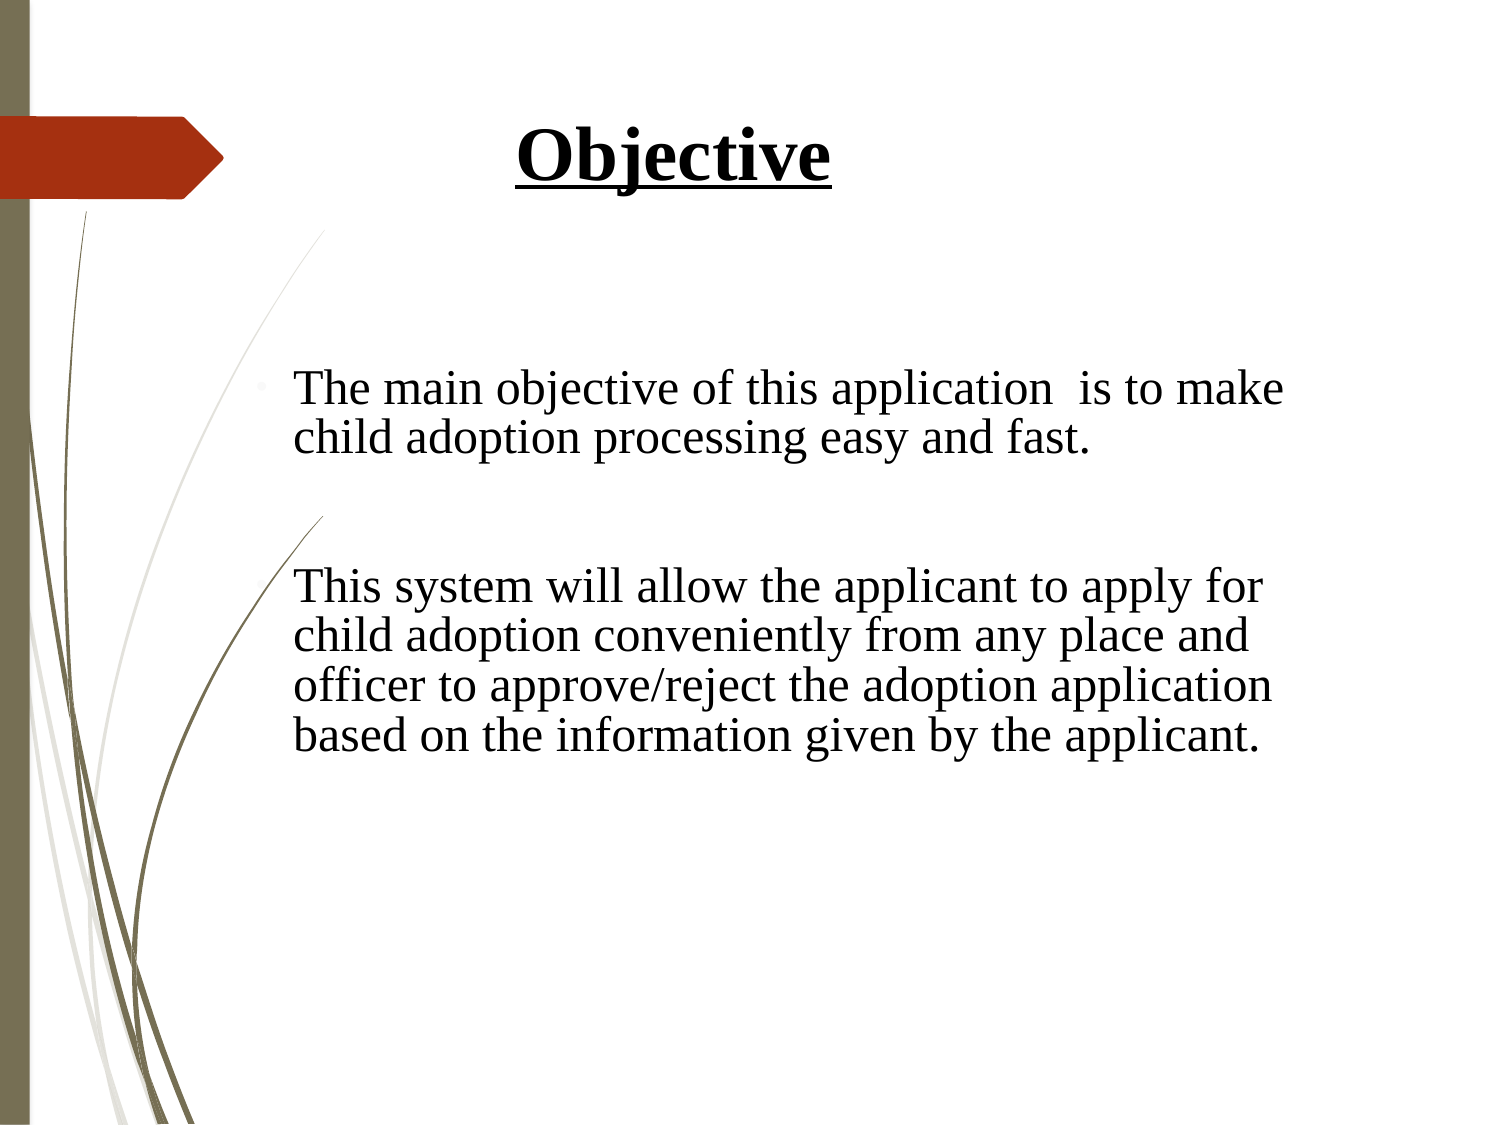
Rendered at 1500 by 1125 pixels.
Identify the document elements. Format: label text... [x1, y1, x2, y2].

text_box Objective [500, 59, 1356, 255]
text_box The main objective of this application is to make child adoption processing easy and fast. This system will allow the applicant to apply for child adoption conveniently from any place and officer to approve/reject the adoption application based on the information given by the applicant. [203, 356, 1356, 1020]
